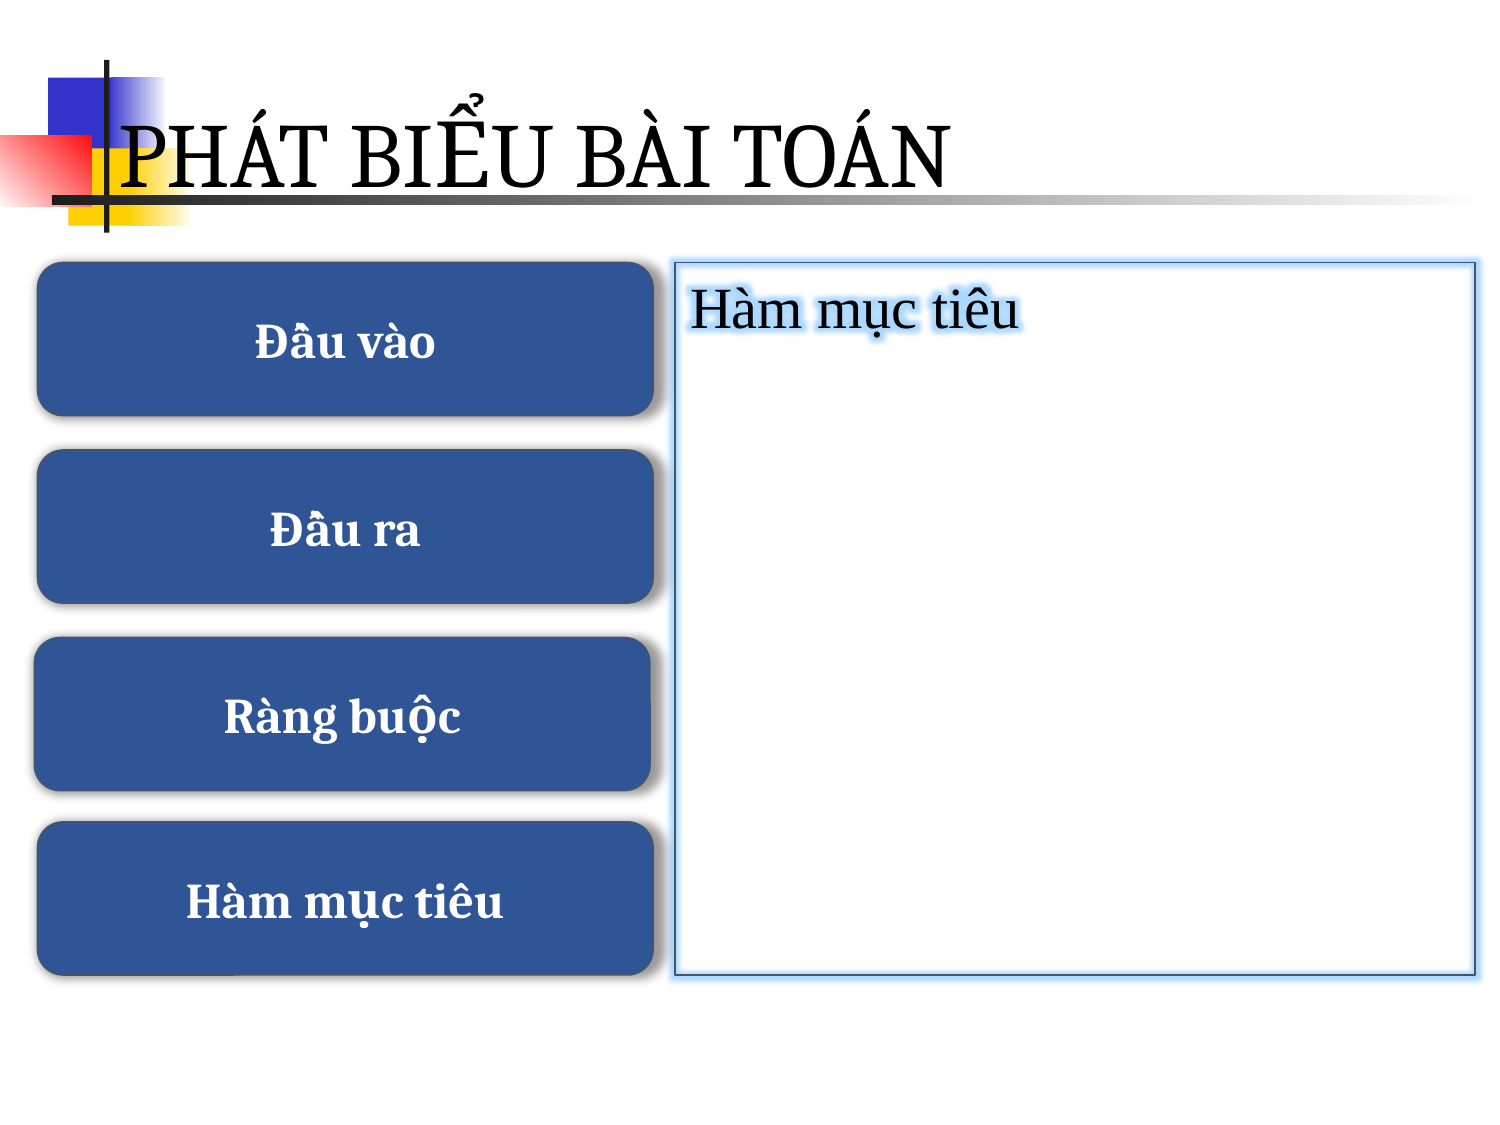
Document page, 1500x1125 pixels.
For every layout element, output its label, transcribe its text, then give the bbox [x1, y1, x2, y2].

title PHÁT BIỂU BÀI TOÁN [103, 48, 1397, 267]
text_box Đầu vào [37, 262, 654, 416]
text_box Đầu ra [37, 450, 654, 604]
text_box Ràng buộc [34, 637, 651, 791]
table_cell Số lượng thế hệ [670, 258, 1397, 267]
text_box Hàm mục tiêu [37, 821, 654, 976]
